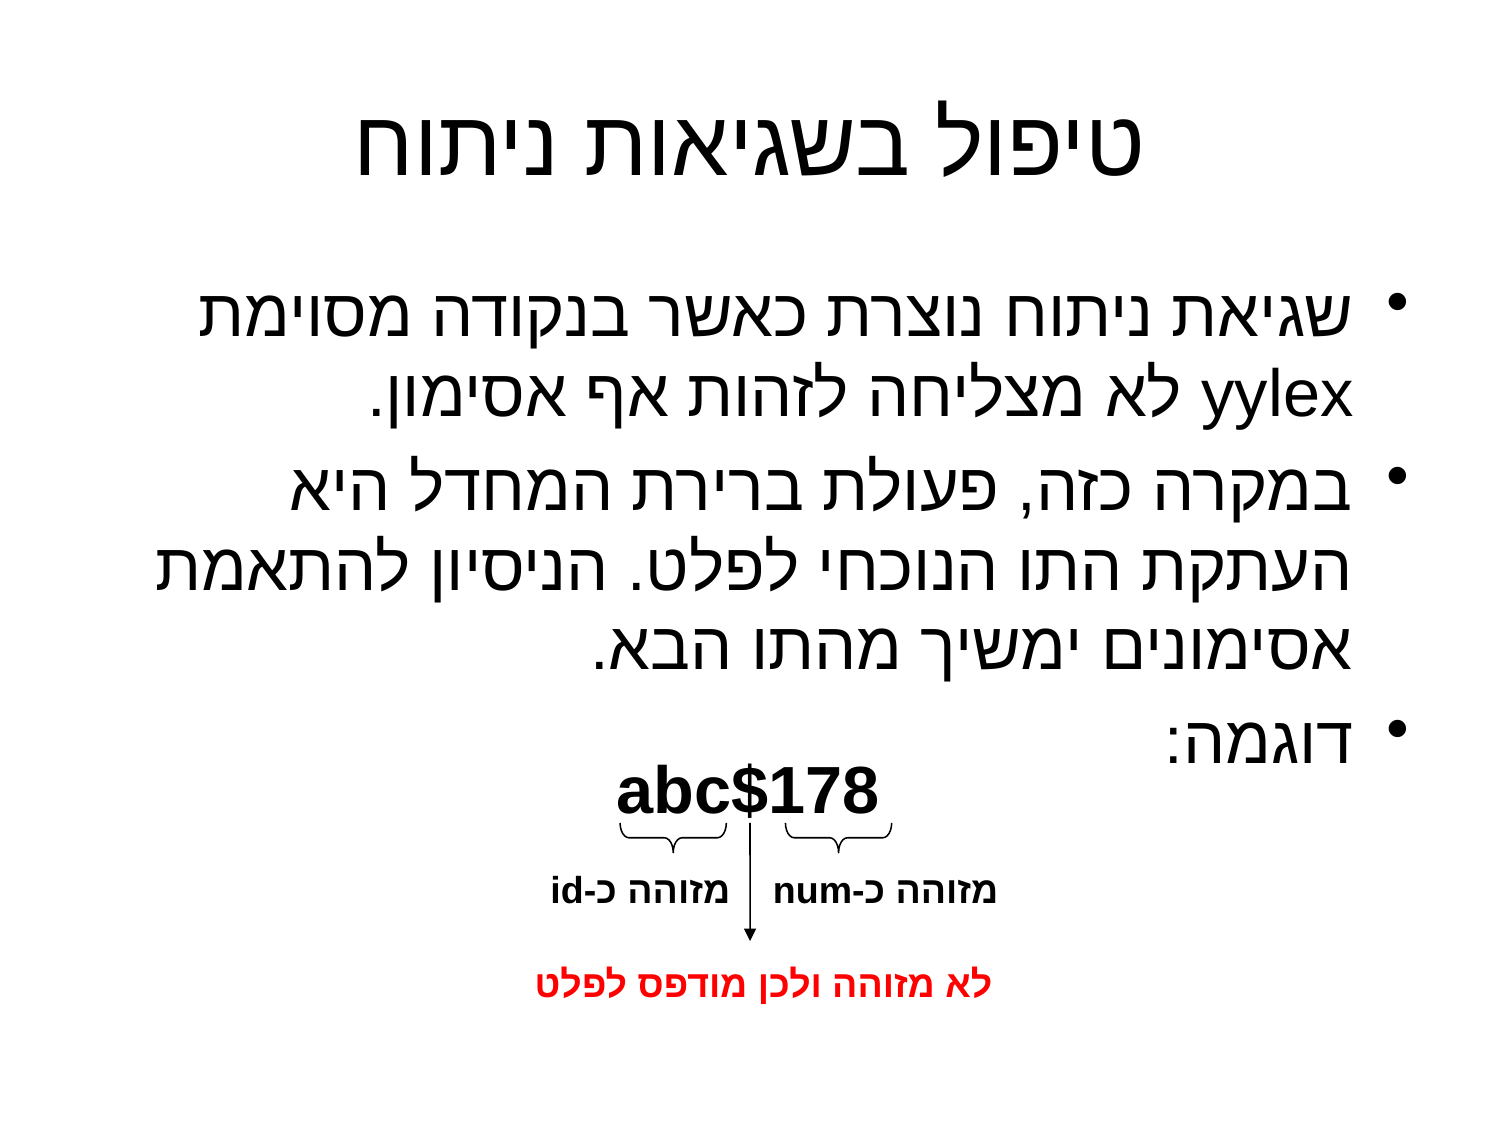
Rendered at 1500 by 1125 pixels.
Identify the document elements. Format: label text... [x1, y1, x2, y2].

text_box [383, 739, 1113, 1014]
list שגיאת ניתוח נוצרת כאשר בנקודה מסוימת yylex לא מצליחה לזהות אף אסימון. במקרה כזה, פעולת ברירת המחדל היא העתקת התו הנוכחי לפלט. הניסיון להתאמת אסימונים ימשיך מהתו הבא. דוגמה: [74, 262, 1426, 740]
title טיפול בשגיאות ניתוח [74, 44, 1426, 233]
